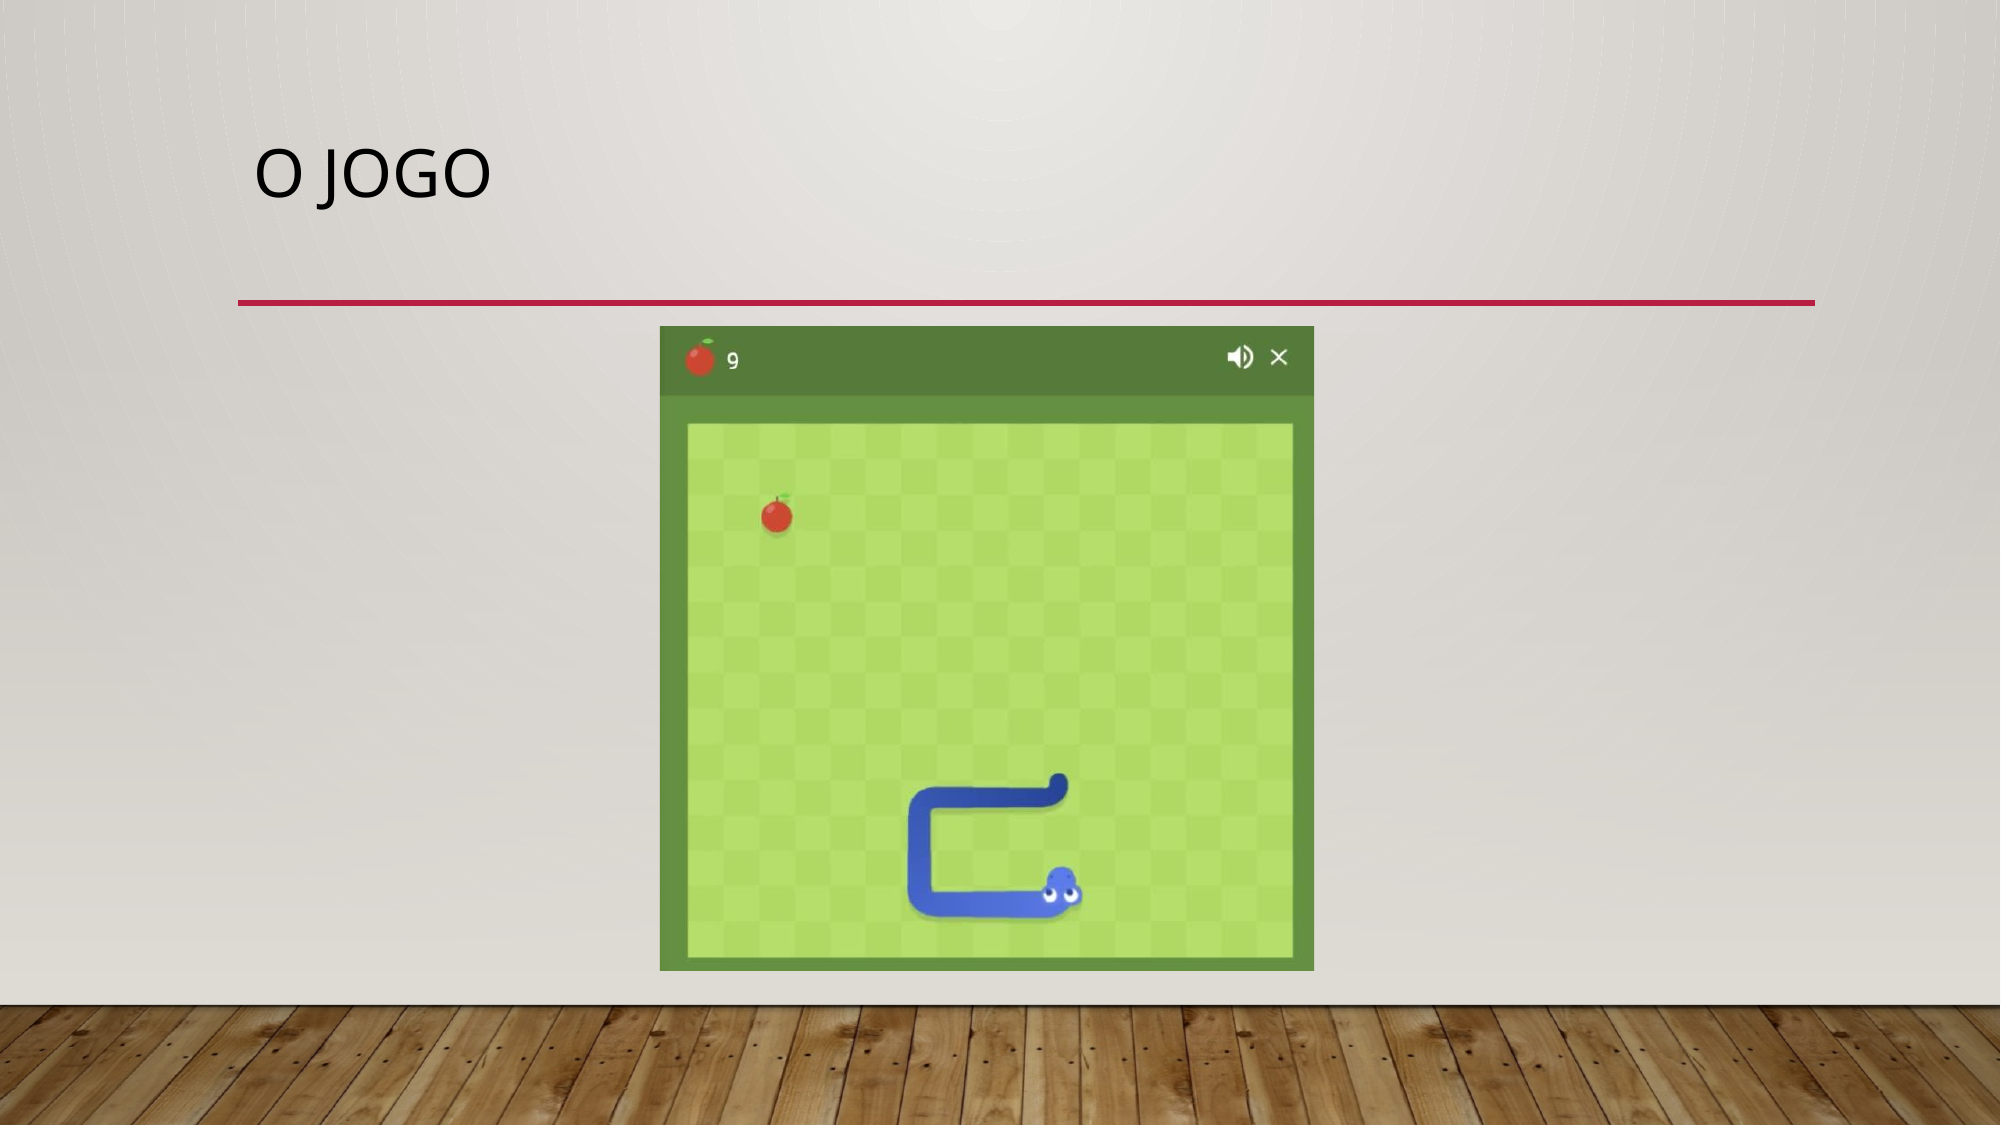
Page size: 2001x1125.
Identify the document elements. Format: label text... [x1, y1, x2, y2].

picture [659, 325, 1315, 972]
title O JOGO [238, 131, 1814, 305]
picture [0, 1005, 2000, 1125]
